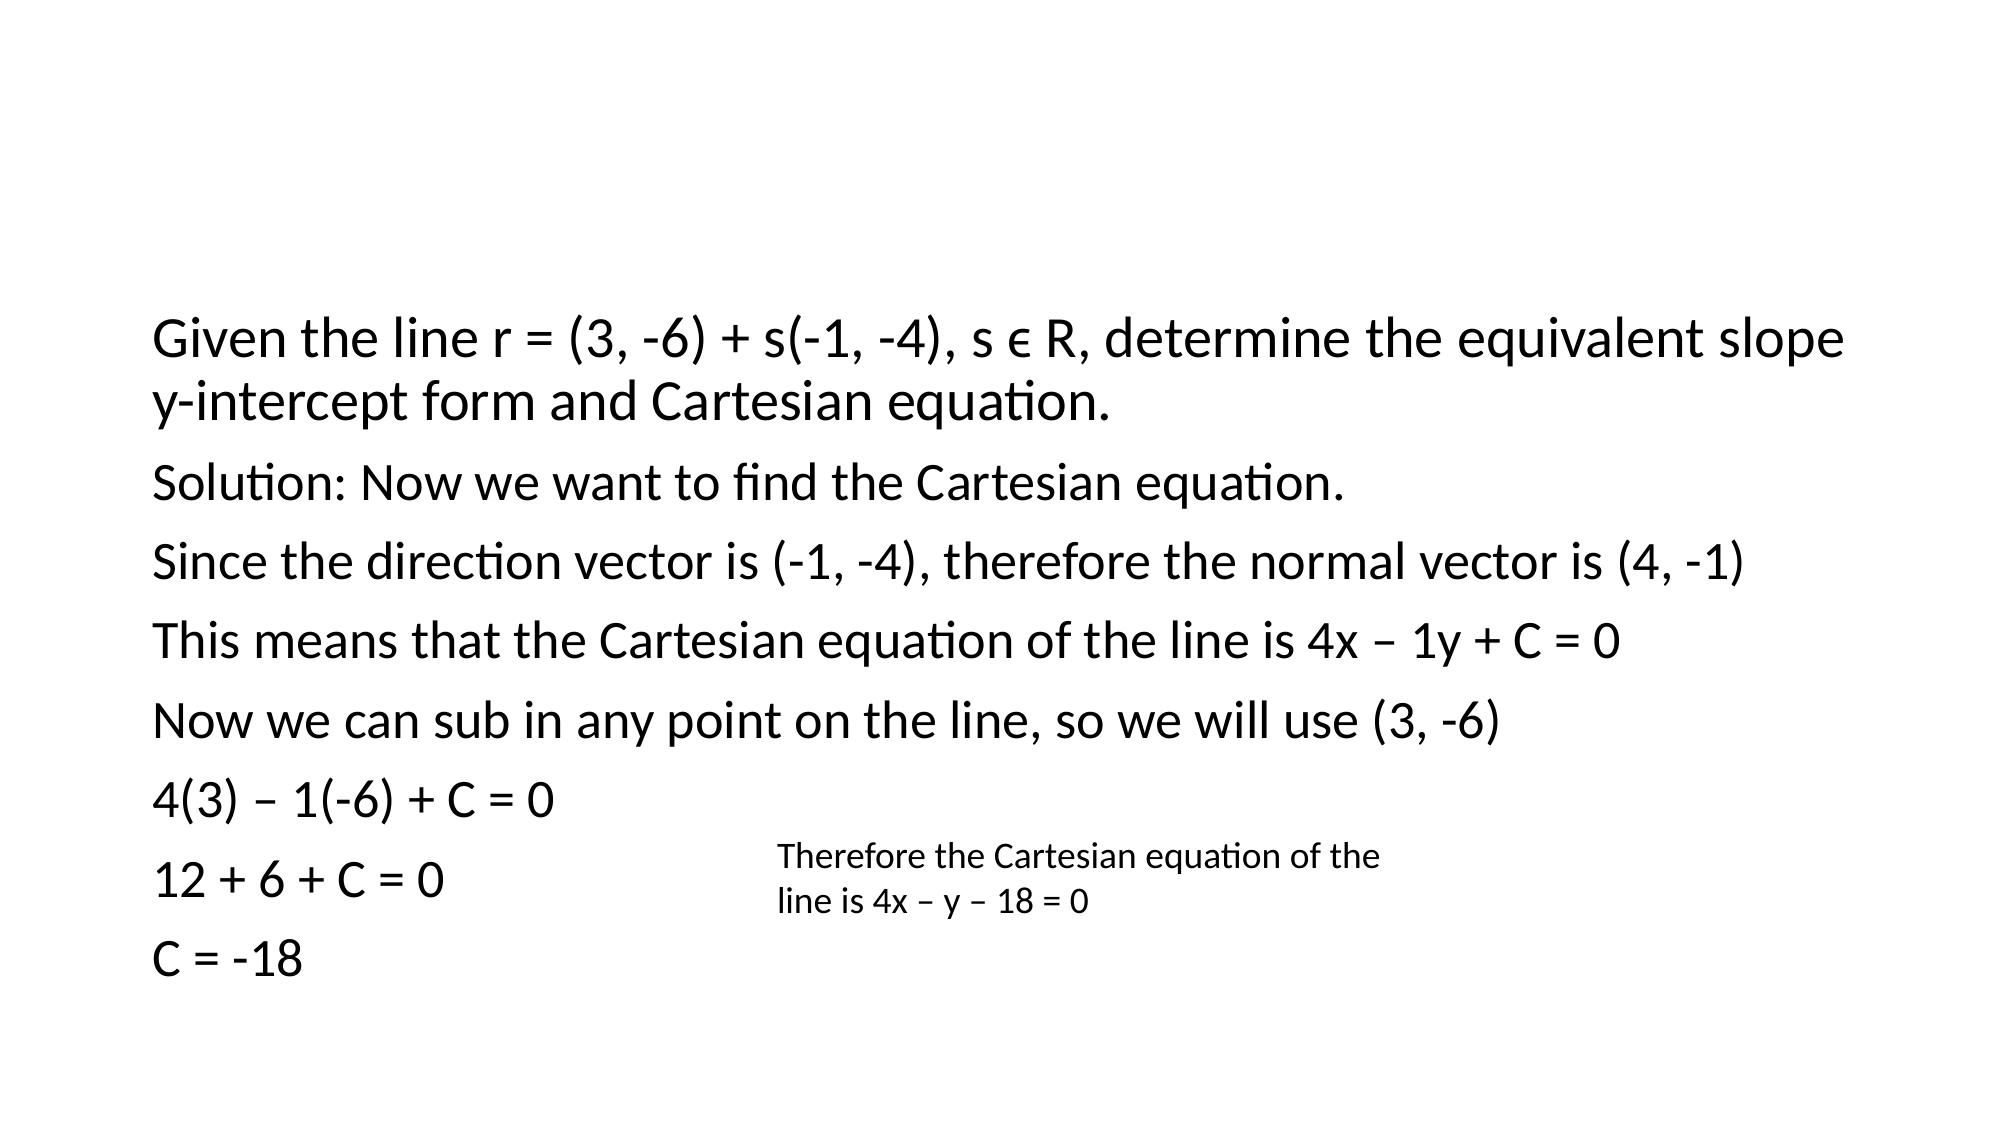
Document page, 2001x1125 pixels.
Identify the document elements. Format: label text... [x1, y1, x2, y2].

list Given the line r = (3, -6) + s(-1, -4), s ϵ R, determine the equivalent slope y-intercept form and Cartesian equation. Solution: Now we want to find the Cartesian equation. Since the direction vector is (-1, -4), therefore the normal vector is (4, -1) This means that the Cartesian equation of the line is 4x – 1y + C = 0 Now we can sub in any point on the line, so we will use (3, -6) 4(3) – 1(-6) + C = 0 12 + 6 + C = 0 C = -18 [137, 299, 1863, 1014]
text_box Therefore the Cartesian equation of the line is 4x – y – 18 = 0 [762, 823, 1411, 929]
